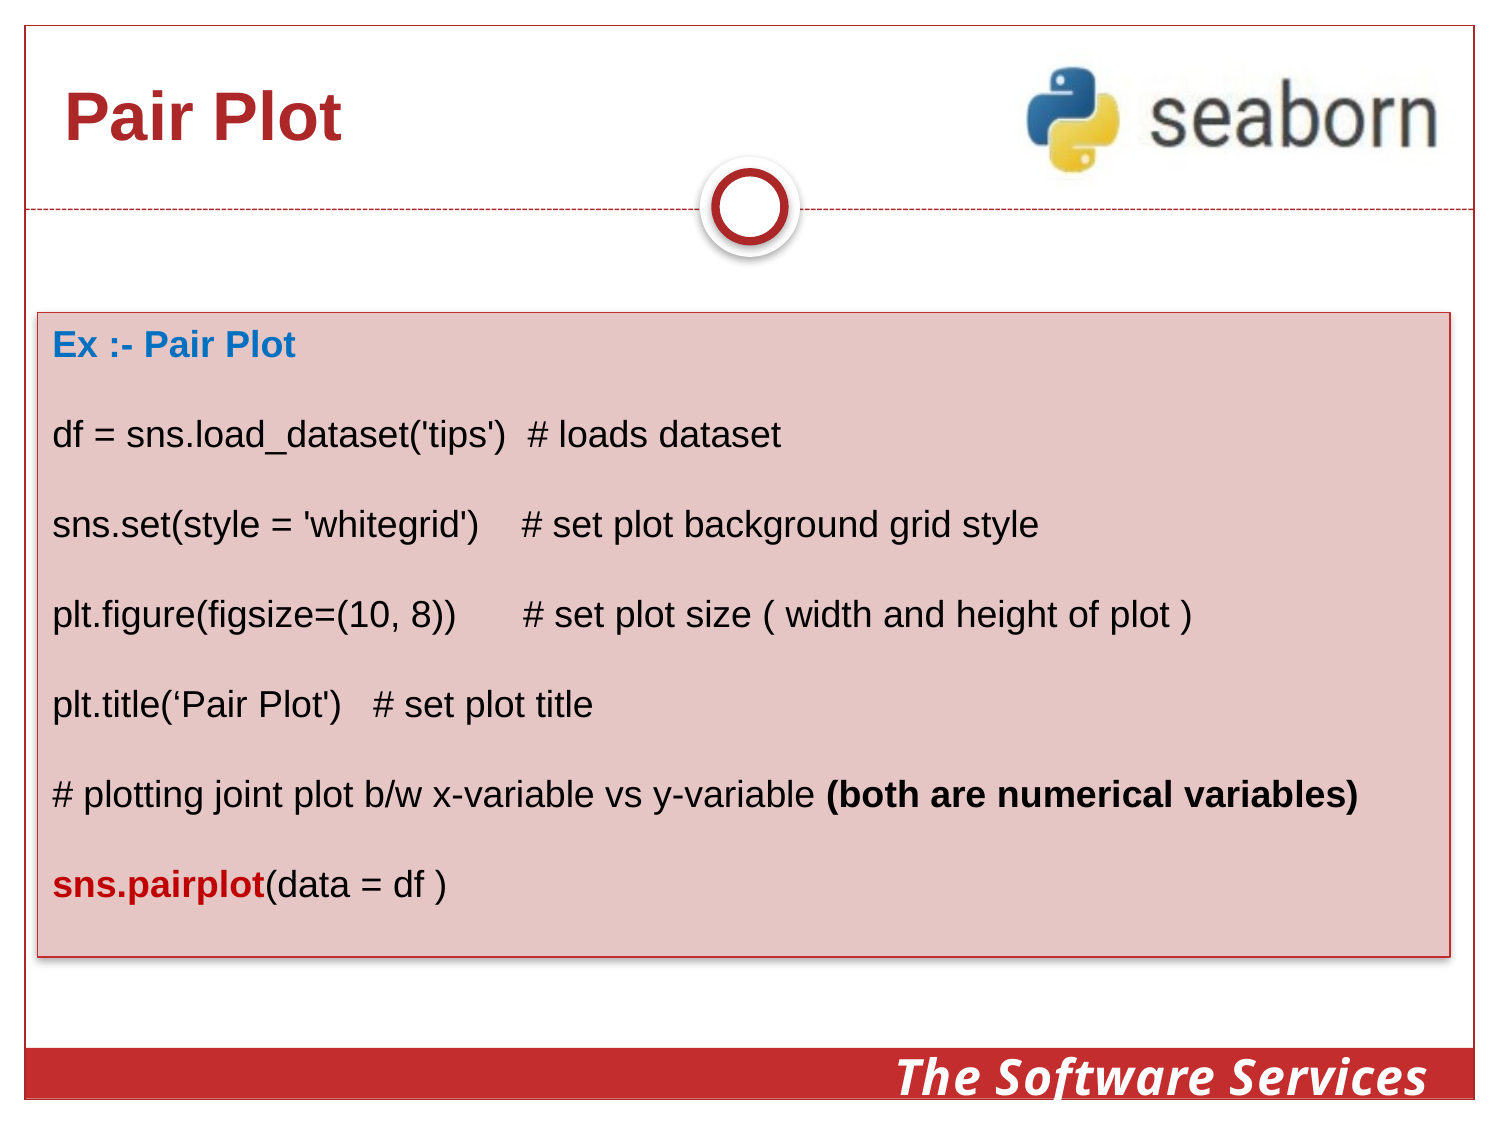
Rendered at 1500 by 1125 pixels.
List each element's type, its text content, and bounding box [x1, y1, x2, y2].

text_box The Software Services [774, 1037, 1500, 1113]
title Pair Plot [49, 37, 1450, 162]
picture [999, 49, 1465, 188]
text_box Ex :- Pair Plot df = sns.load_dataset('tips') # loads dataset sns.set(style = 'whitegrid') # set plot background grid style plt.figure(figsize=(10, 8)) # set plot size ( width and height of plot ) plt.title(‘Pair Plot') # set plot title # plotting joint plot b/w x-variable vs y-variable (both are numerical variables) sns.pairplot(data = df ) [37, 312, 1451, 958]
